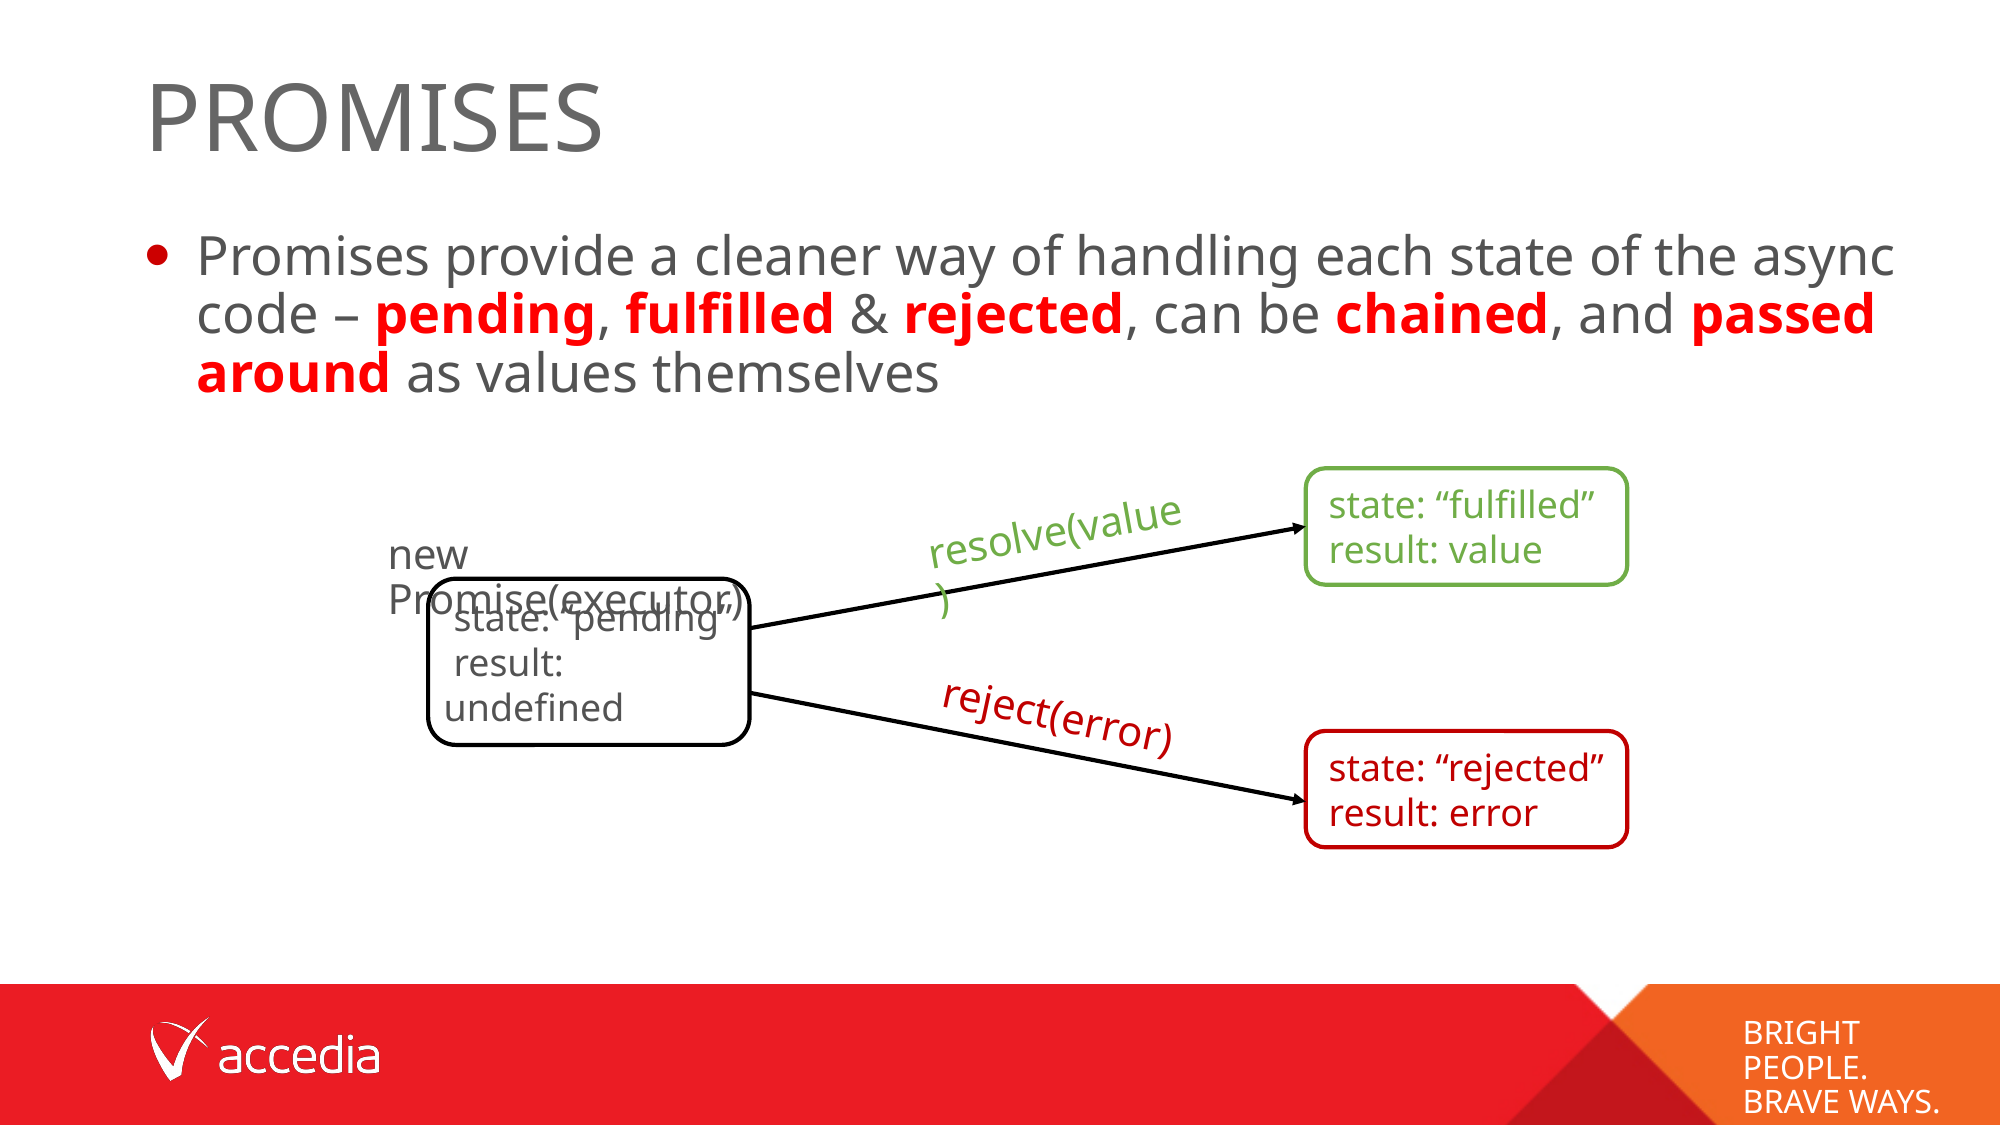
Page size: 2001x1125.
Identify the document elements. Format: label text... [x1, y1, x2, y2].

title promises [136, 46, 1863, 195]
list Promises provide a cleaner way of handling each state of the async code – pending, fulfilled & rejected, can be chained, and passed around as values themselves [136, 220, 1913, 716]
picture [0, 984, 2000, 1125]
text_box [372, 467, 1628, 848]
